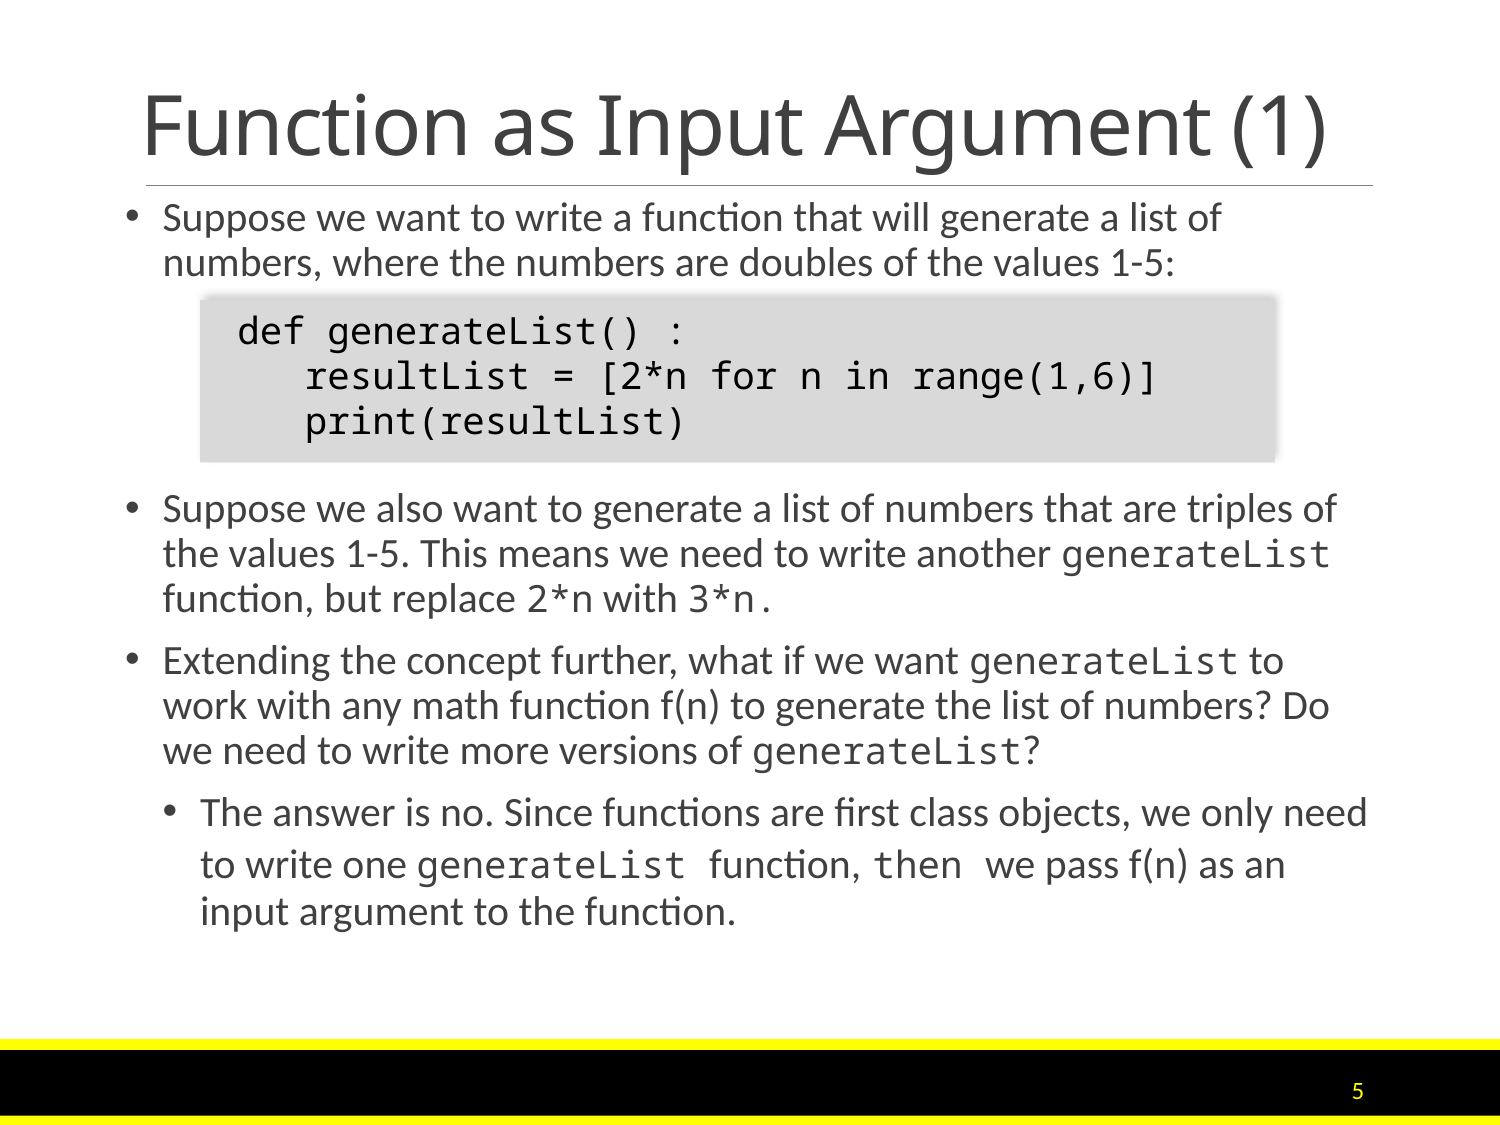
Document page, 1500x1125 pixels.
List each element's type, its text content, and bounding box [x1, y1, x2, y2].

text_box def generateList() : resultList = [2*n for n in range(1,6)] print(resultList) [200, 299, 1275, 463]
title Function as Input Argument (1) [125, 62, 1375, 180]
list Suppose we want to write a function that will generate a list of numbers, where the numbers are doubles of the values 1-5: Suppose we also want to generate a list of numbers that are triples of the values 1-5. This means we need to write another generateList function, but replace 2*n with 3*n. Extending the concept further, what if we want generateList to work with any math function f(n) to generate the list of numbers? Do we need to write more versions of generateList? The answer is no. Since functions are first class objects, we only need to write one generateList function, then we pass f(n) as an input argument to the function. [125, 187, 1375, 1013]
slide_number 5 [1218, 1059, 1380, 1120]
